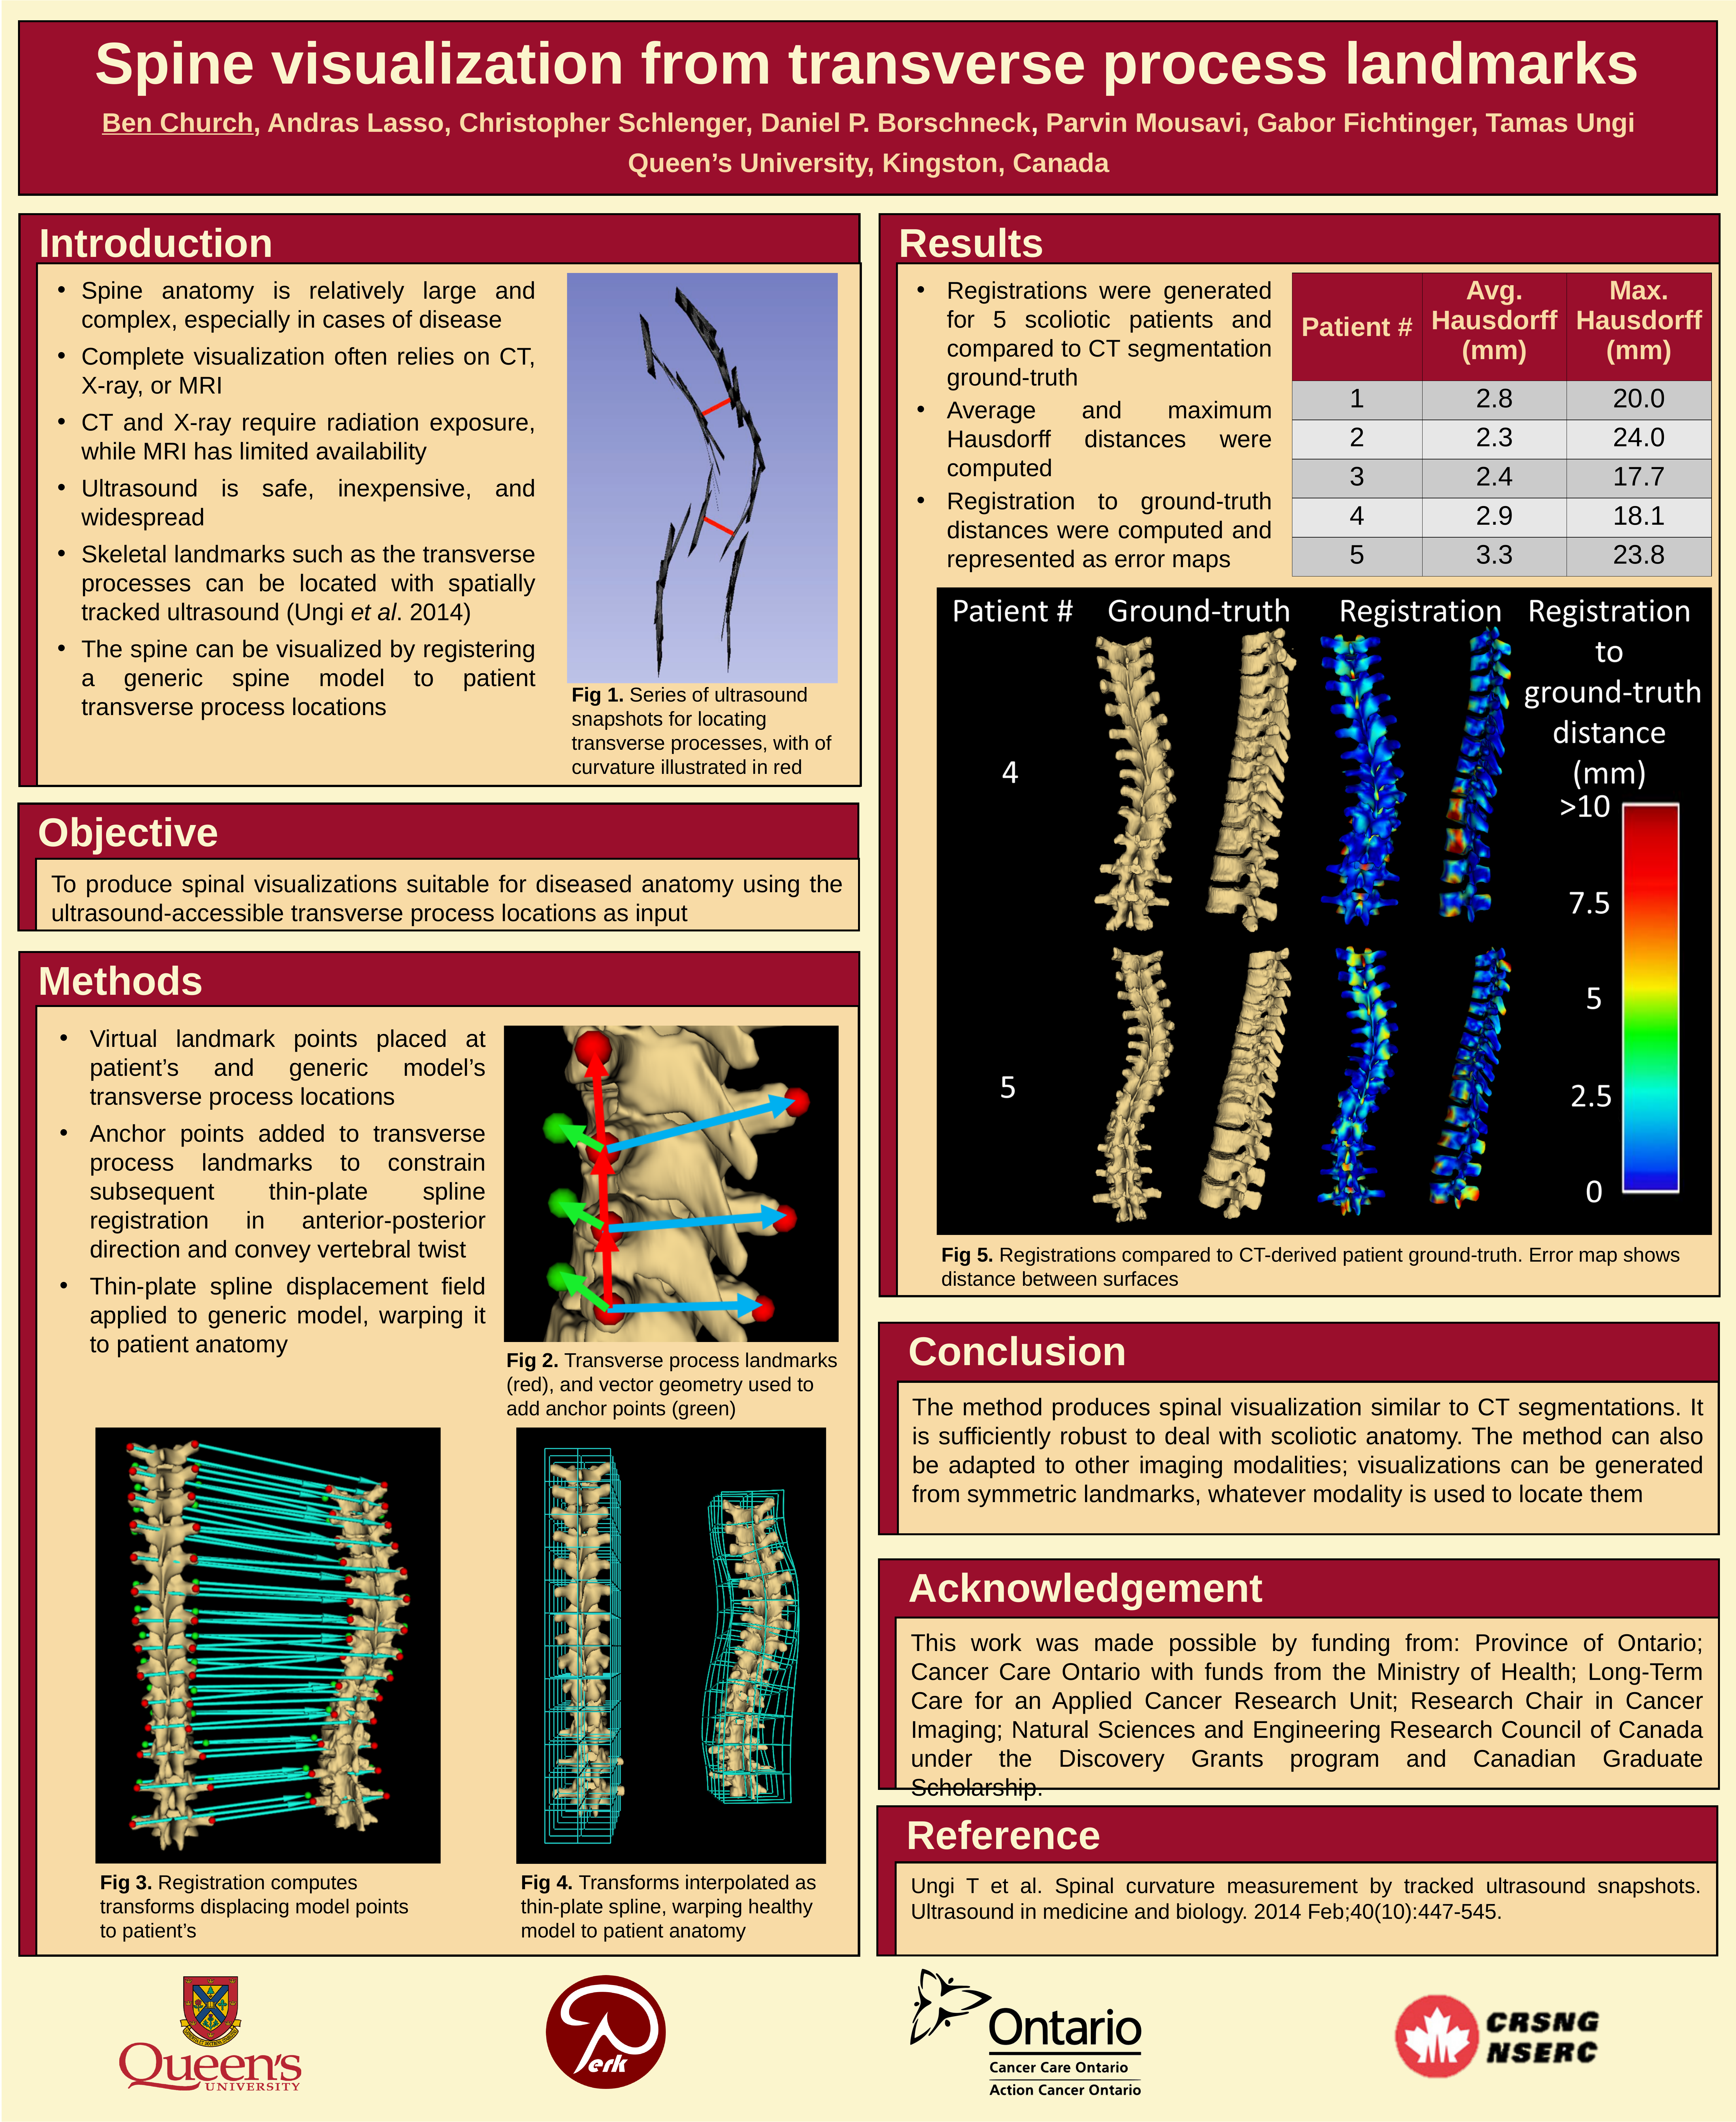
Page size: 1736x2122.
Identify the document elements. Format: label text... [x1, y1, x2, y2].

text_box The method produces spinal visualization similar to CT segmentations. It is sufficiently robust to deal with scoliotic anatomy. The method can also be adapted to other imaging modalities; visualizations can be generated from symmetric landmarks, whatever modality is used to locate them [898, 1382, 1719, 1534]
picture [516, 1428, 826, 1864]
table_cell 1 [1292, 381, 1422, 420]
picture [936, 586, 1714, 1235]
picture [910, 1968, 1142, 2096]
table_cell 2.4 [1423, 459, 1567, 498]
text_box Spine visualization from transverse process landmarks [18, 22, 1717, 98]
text_box Fig 4. Transforms interpolated as thin-plate spline, warping healthy model to patient anatomy [516, 1867, 832, 1944]
table_cell 24.0 [1567, 420, 1711, 459]
text_box [19, 98, 1717, 195]
text_box Acknowledgement [879, 1559, 1719, 1789]
table_cell 17.7 [1567, 459, 1711, 498]
table_cell 2.8 [1423, 381, 1567, 420]
table_header Avg. Hausdorff (mm) [1423, 273, 1567, 381]
text_box Conclusion [879, 1323, 1719, 1535]
text_box [1, 0, 1736, 2122]
text_box Registrations were generated for 5 scoliotic patients and compared to CT segmentation ground-truth Average and maximum Hausdorff distances were computed Registration to ground-truth distances were computed and represented as error maps [901, 265, 1288, 1193]
text_box [36, 1006, 859, 1955]
table_cell 3 [1292, 459, 1422, 498]
picture [1386, 1970, 1619, 2106]
text_box Results [880, 214, 1720, 1296]
table_cell 23.8 [1567, 538, 1711, 576]
text_box [19, 21, 1717, 22]
text_box [897, 263, 1720, 1296]
picture [119, 1976, 302, 2090]
text_box Fig 2. Transverse process landmarks (red), and vector geometry used to add anchor points (green) [502, 1345, 853, 1422]
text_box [19, 214, 861, 786]
table_cell 4 [1292, 498, 1422, 537]
text_box Ungi T et al. Spinal curvature measurement by tracked ultrasound snapshots. Ultrasound in medicine and biology. 2014 Feb;40(10):447-545. [895, 1862, 1717, 1955]
table_cell 3.3 [1423, 538, 1567, 576]
text_box Reference [877, 1806, 1717, 1955]
text_box Objective [18, 803, 859, 930]
text_box Methods [19, 952, 859, 1956]
text_box This work was made possible by funding from: Province of Ontario; Cancer Care Ontario with funds from the Ministry of Health; Long-Term Care for an Applied Cancer Research Unit; Research Chair in Cancer Imaging; Natural Sciences and Engineering Research Council of Canada under the Discovery Grants program and Canadian Graduate Scholarship. [895, 1618, 1719, 1789]
table_header Patient # [1292, 273, 1422, 381]
table_cell 20.0 [1567, 381, 1711, 420]
picture [504, 1025, 839, 1342]
text_box Fig 5. Registrations compared to CT-derived patient ground-truth. Error map shows distance between surfaces [936, 1239, 1708, 1292]
table_cell 2.9 [1423, 498, 1567, 537]
table_cell 2.3 [1423, 420, 1567, 459]
picture [95, 1428, 441, 1864]
text_box Virtual landmark points placed at patient’s and generic model’s transverse process locations Anchor points added to transverse process landmarks to constrain subsequent thin-plate spline registration in anterior-posterior direction and convey vertebral twist Thin-plate spline displacement field applied to generic model, warping it to patient anatomy [45, 1013, 501, 1909]
table_header Max. Hausdorff (mm) [1567, 273, 1711, 381]
text_box Ben Church, Andras Lasso, Christopher Schlenger, Daniel P. Borschneck, Parvin Mousavi, Gabor Fichtinger, Tamas Ungi Queen’s University, Kingston, Canada [40, 103, 1698, 180]
text_box [0, 0, 10, 39]
table_cell 18.1 [1567, 498, 1711, 537]
picture [546, 1975, 666, 2089]
table_cell 5 [1292, 538, 1422, 576]
text_box To produce spinal visualizations suitable for diseased anatomy using the ultrasound-accessible transverse process locations as input [36, 858, 859, 930]
text_box Fig 3. Registration computes transforms displacing model points to patient’s [95, 1867, 423, 1944]
table_cell 2 [1292, 420, 1422, 459]
